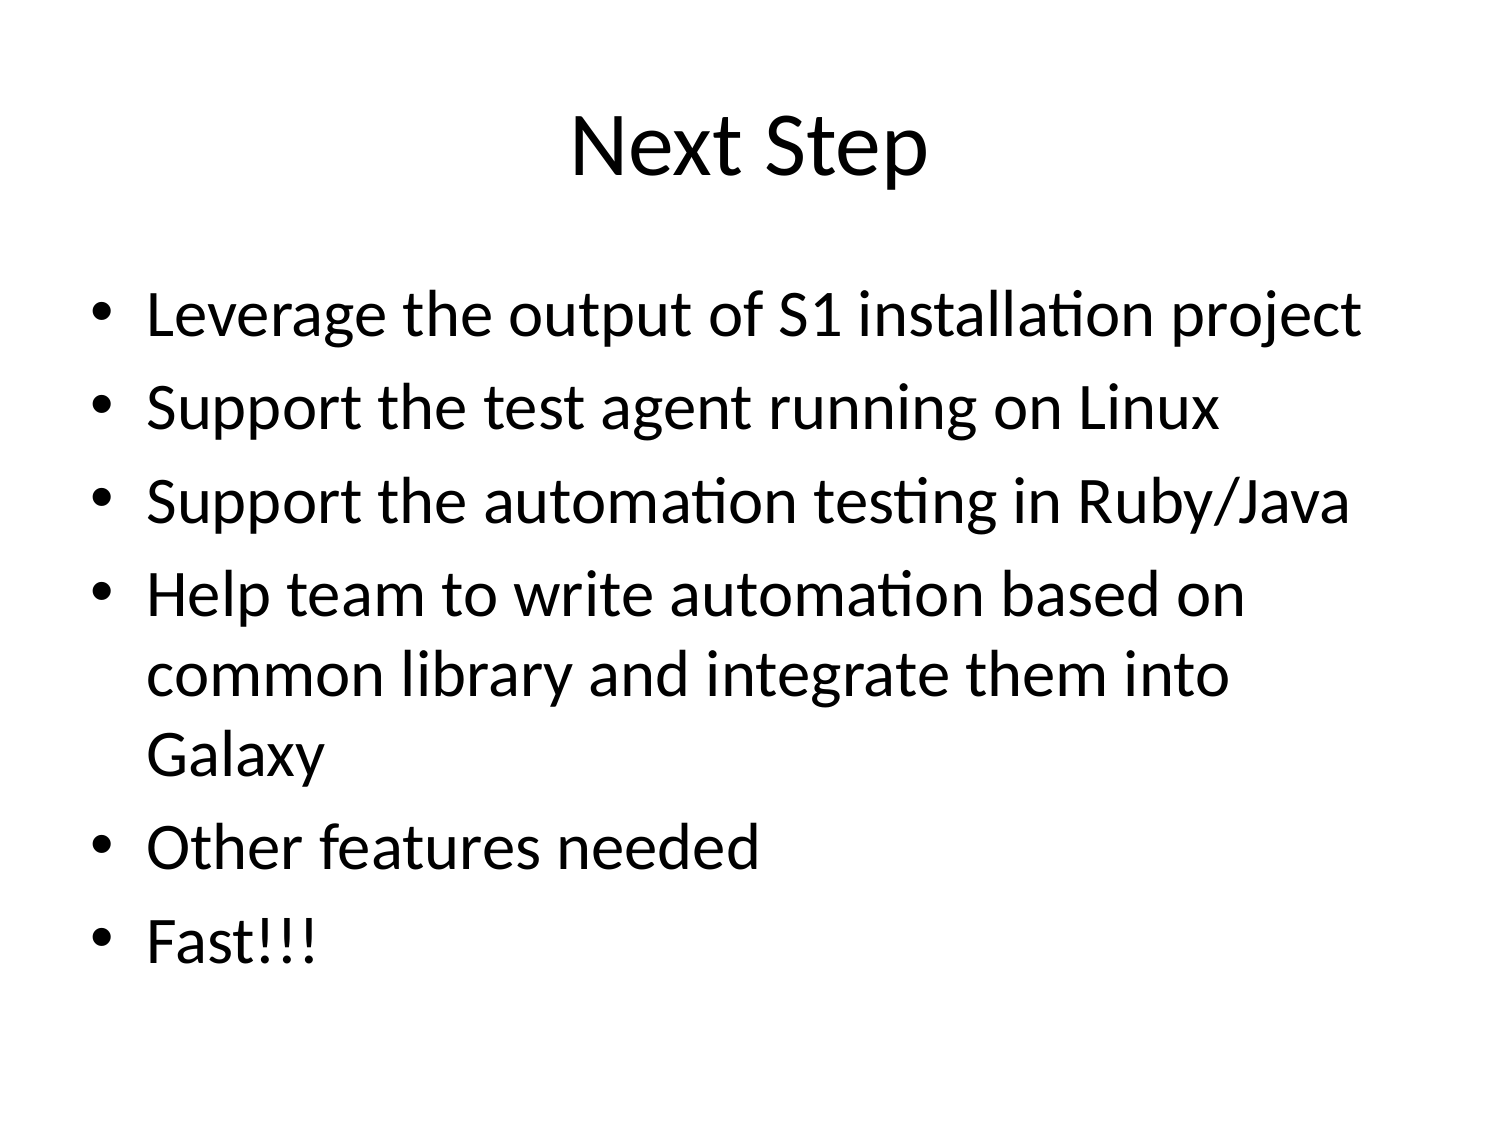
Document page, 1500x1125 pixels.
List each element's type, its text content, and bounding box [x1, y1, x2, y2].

title Next Step [75, 45, 1425, 233]
list Leverage the output of S1 installation project Support the test agent running on Linux Support the automation testing in Ruby/Java Help team to write automation based on common library and integrate them into Galaxy Other features needed Fast!!! [75, 262, 1425, 1005]
